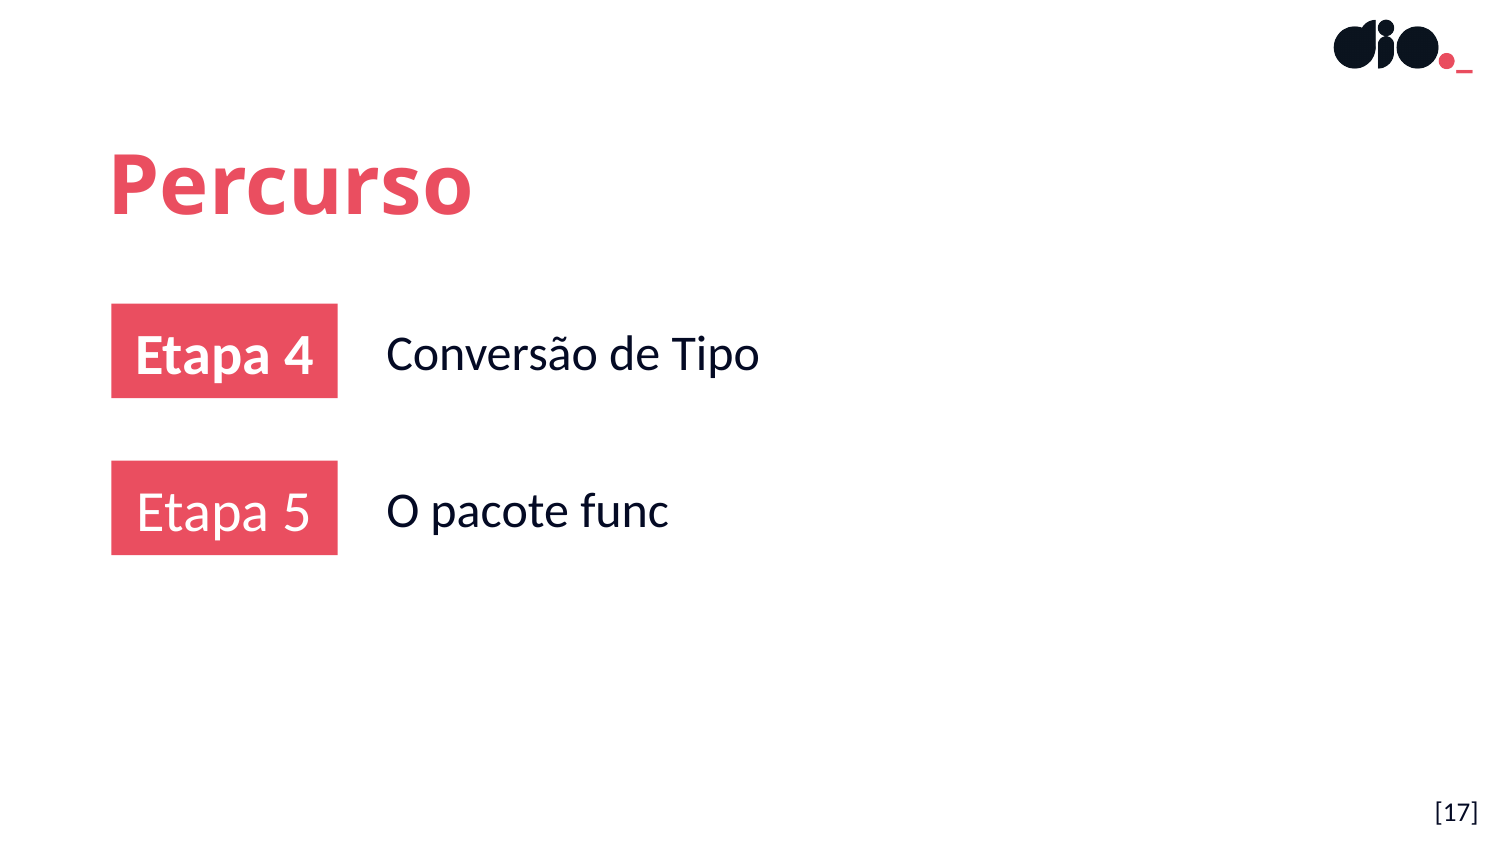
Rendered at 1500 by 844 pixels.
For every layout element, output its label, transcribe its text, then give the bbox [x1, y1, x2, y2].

text_box Percurso [92, 104, 1309, 243]
slide_number [17] [1403, 779, 1494, 844]
text_box Etapa 5 [111, 460, 338, 556]
text_box O pacote func [371, 470, 1384, 546]
text_box Conversão de Tipo [371, 313, 1384, 389]
text_box Etapa 4 [111, 303, 338, 399]
picture [1333, 19, 1473, 74]
